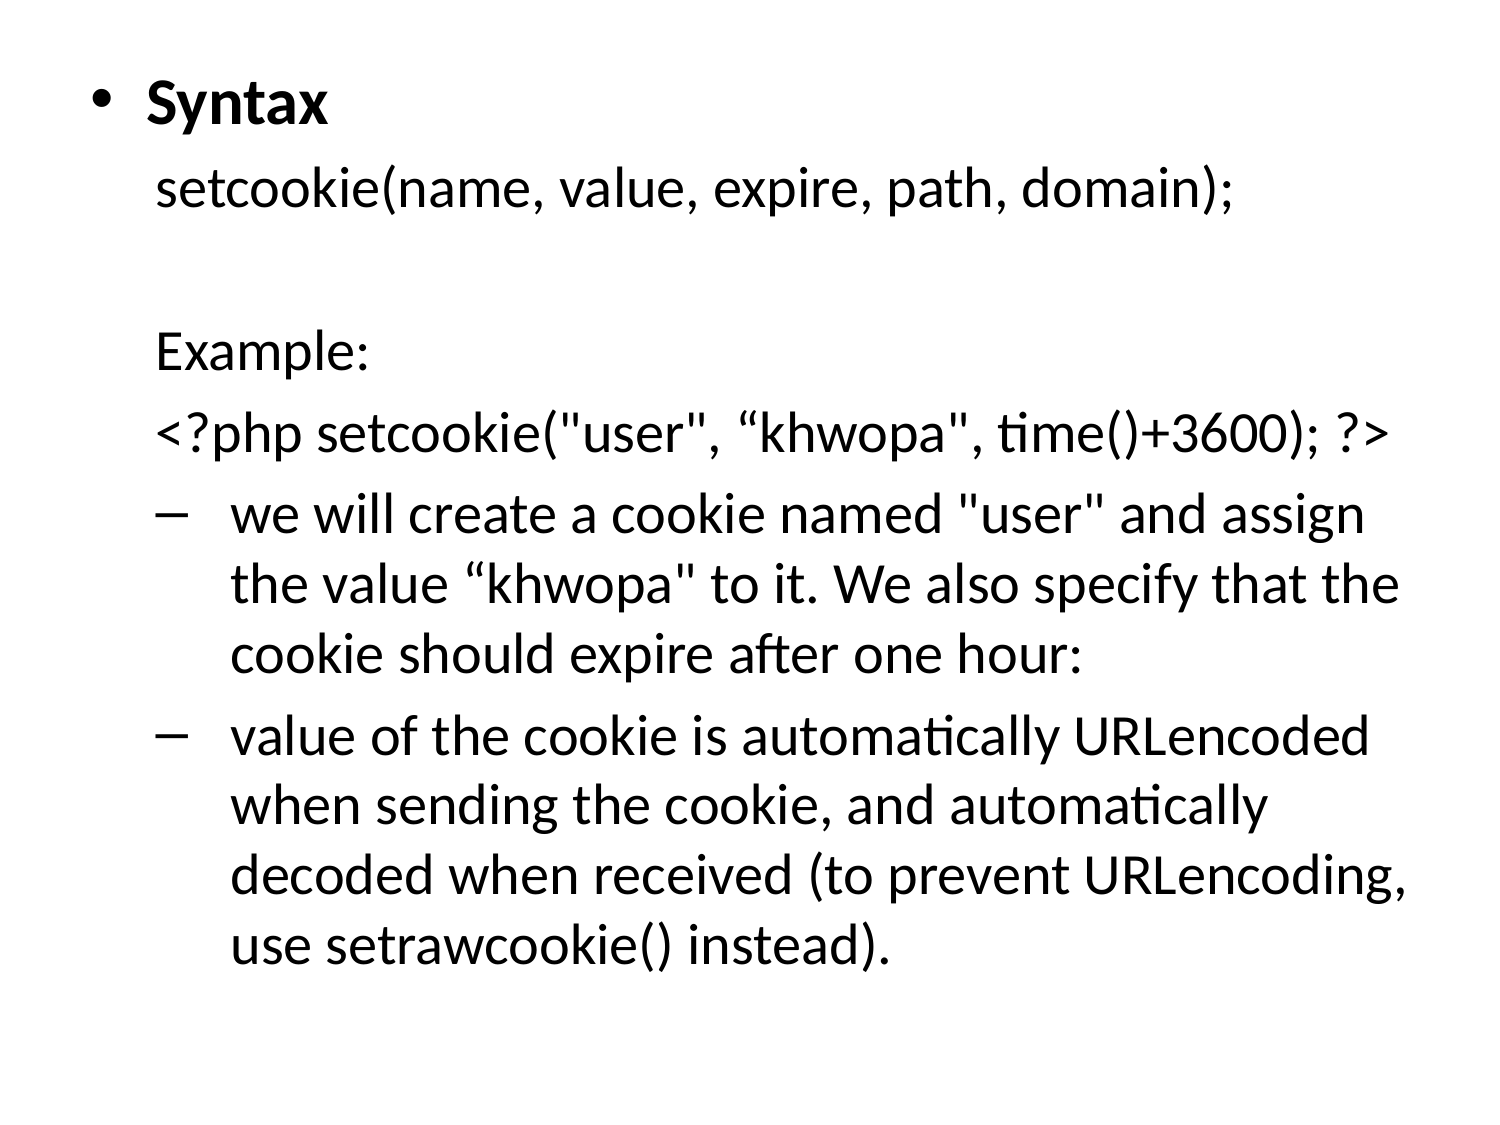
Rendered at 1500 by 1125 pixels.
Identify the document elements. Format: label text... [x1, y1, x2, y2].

list Syntax setcookie(name, value, expire, path, domain); Example: <?php setcookie("user", “khwopa", time()+3600); ?> we will create a cookie named "user" and assign the value “khwopa" to it. We also specify that the cookie should expire after one hour: value of the cookie is automatically URLencoded when sending the cookie, and automatically decoded when received (to prevent URLencoding, use setrawcookie() instead). [75, 50, 1425, 1075]
